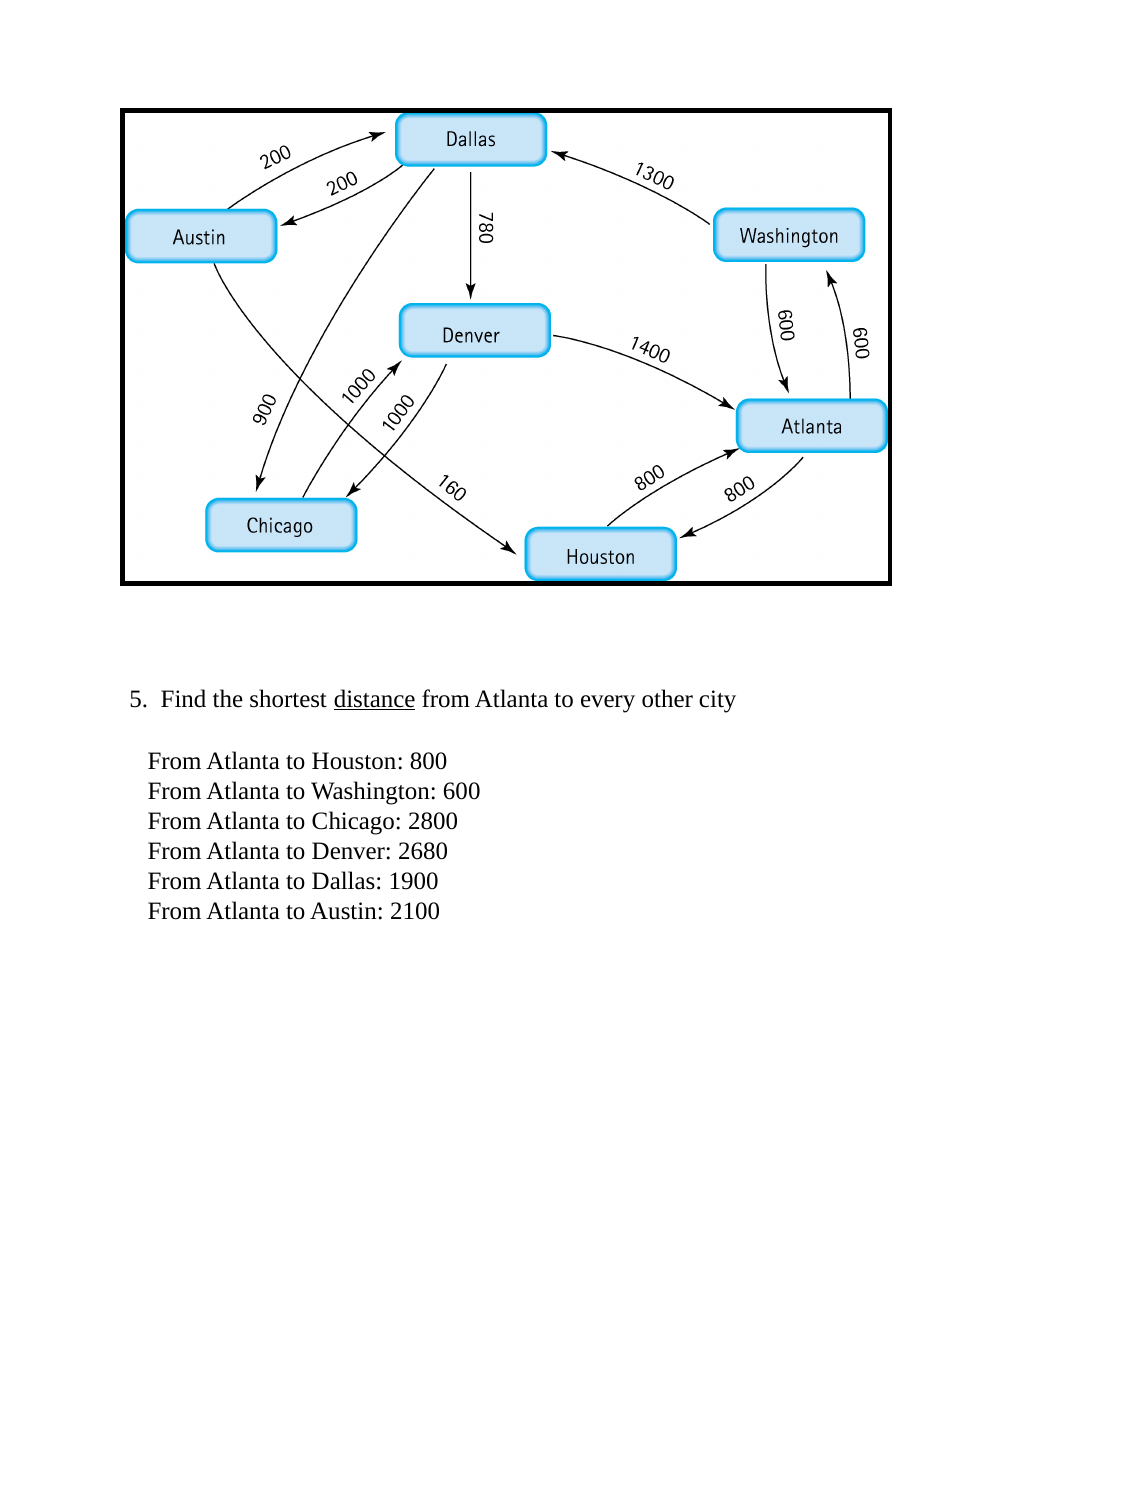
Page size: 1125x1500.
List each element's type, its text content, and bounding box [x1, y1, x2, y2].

text_box From Atlanta to Houston: 800 From Atlanta to Washington: 600 From Atlanta to Chicago: 2800 From Atlanta to Denver: 2680 From Atlanta to Dallas: 1900 From Atlanta to Austin: 2100 [132, 737, 858, 932]
picture [128, 212, 274, 260]
picture [528, 530, 674, 578]
picture [124, 112, 888, 582]
picture [739, 402, 885, 450]
picture [398, 115, 544, 164]
text_box 5. Find the shortest distance from Atlanta to every other city [114, 674, 752, 720]
